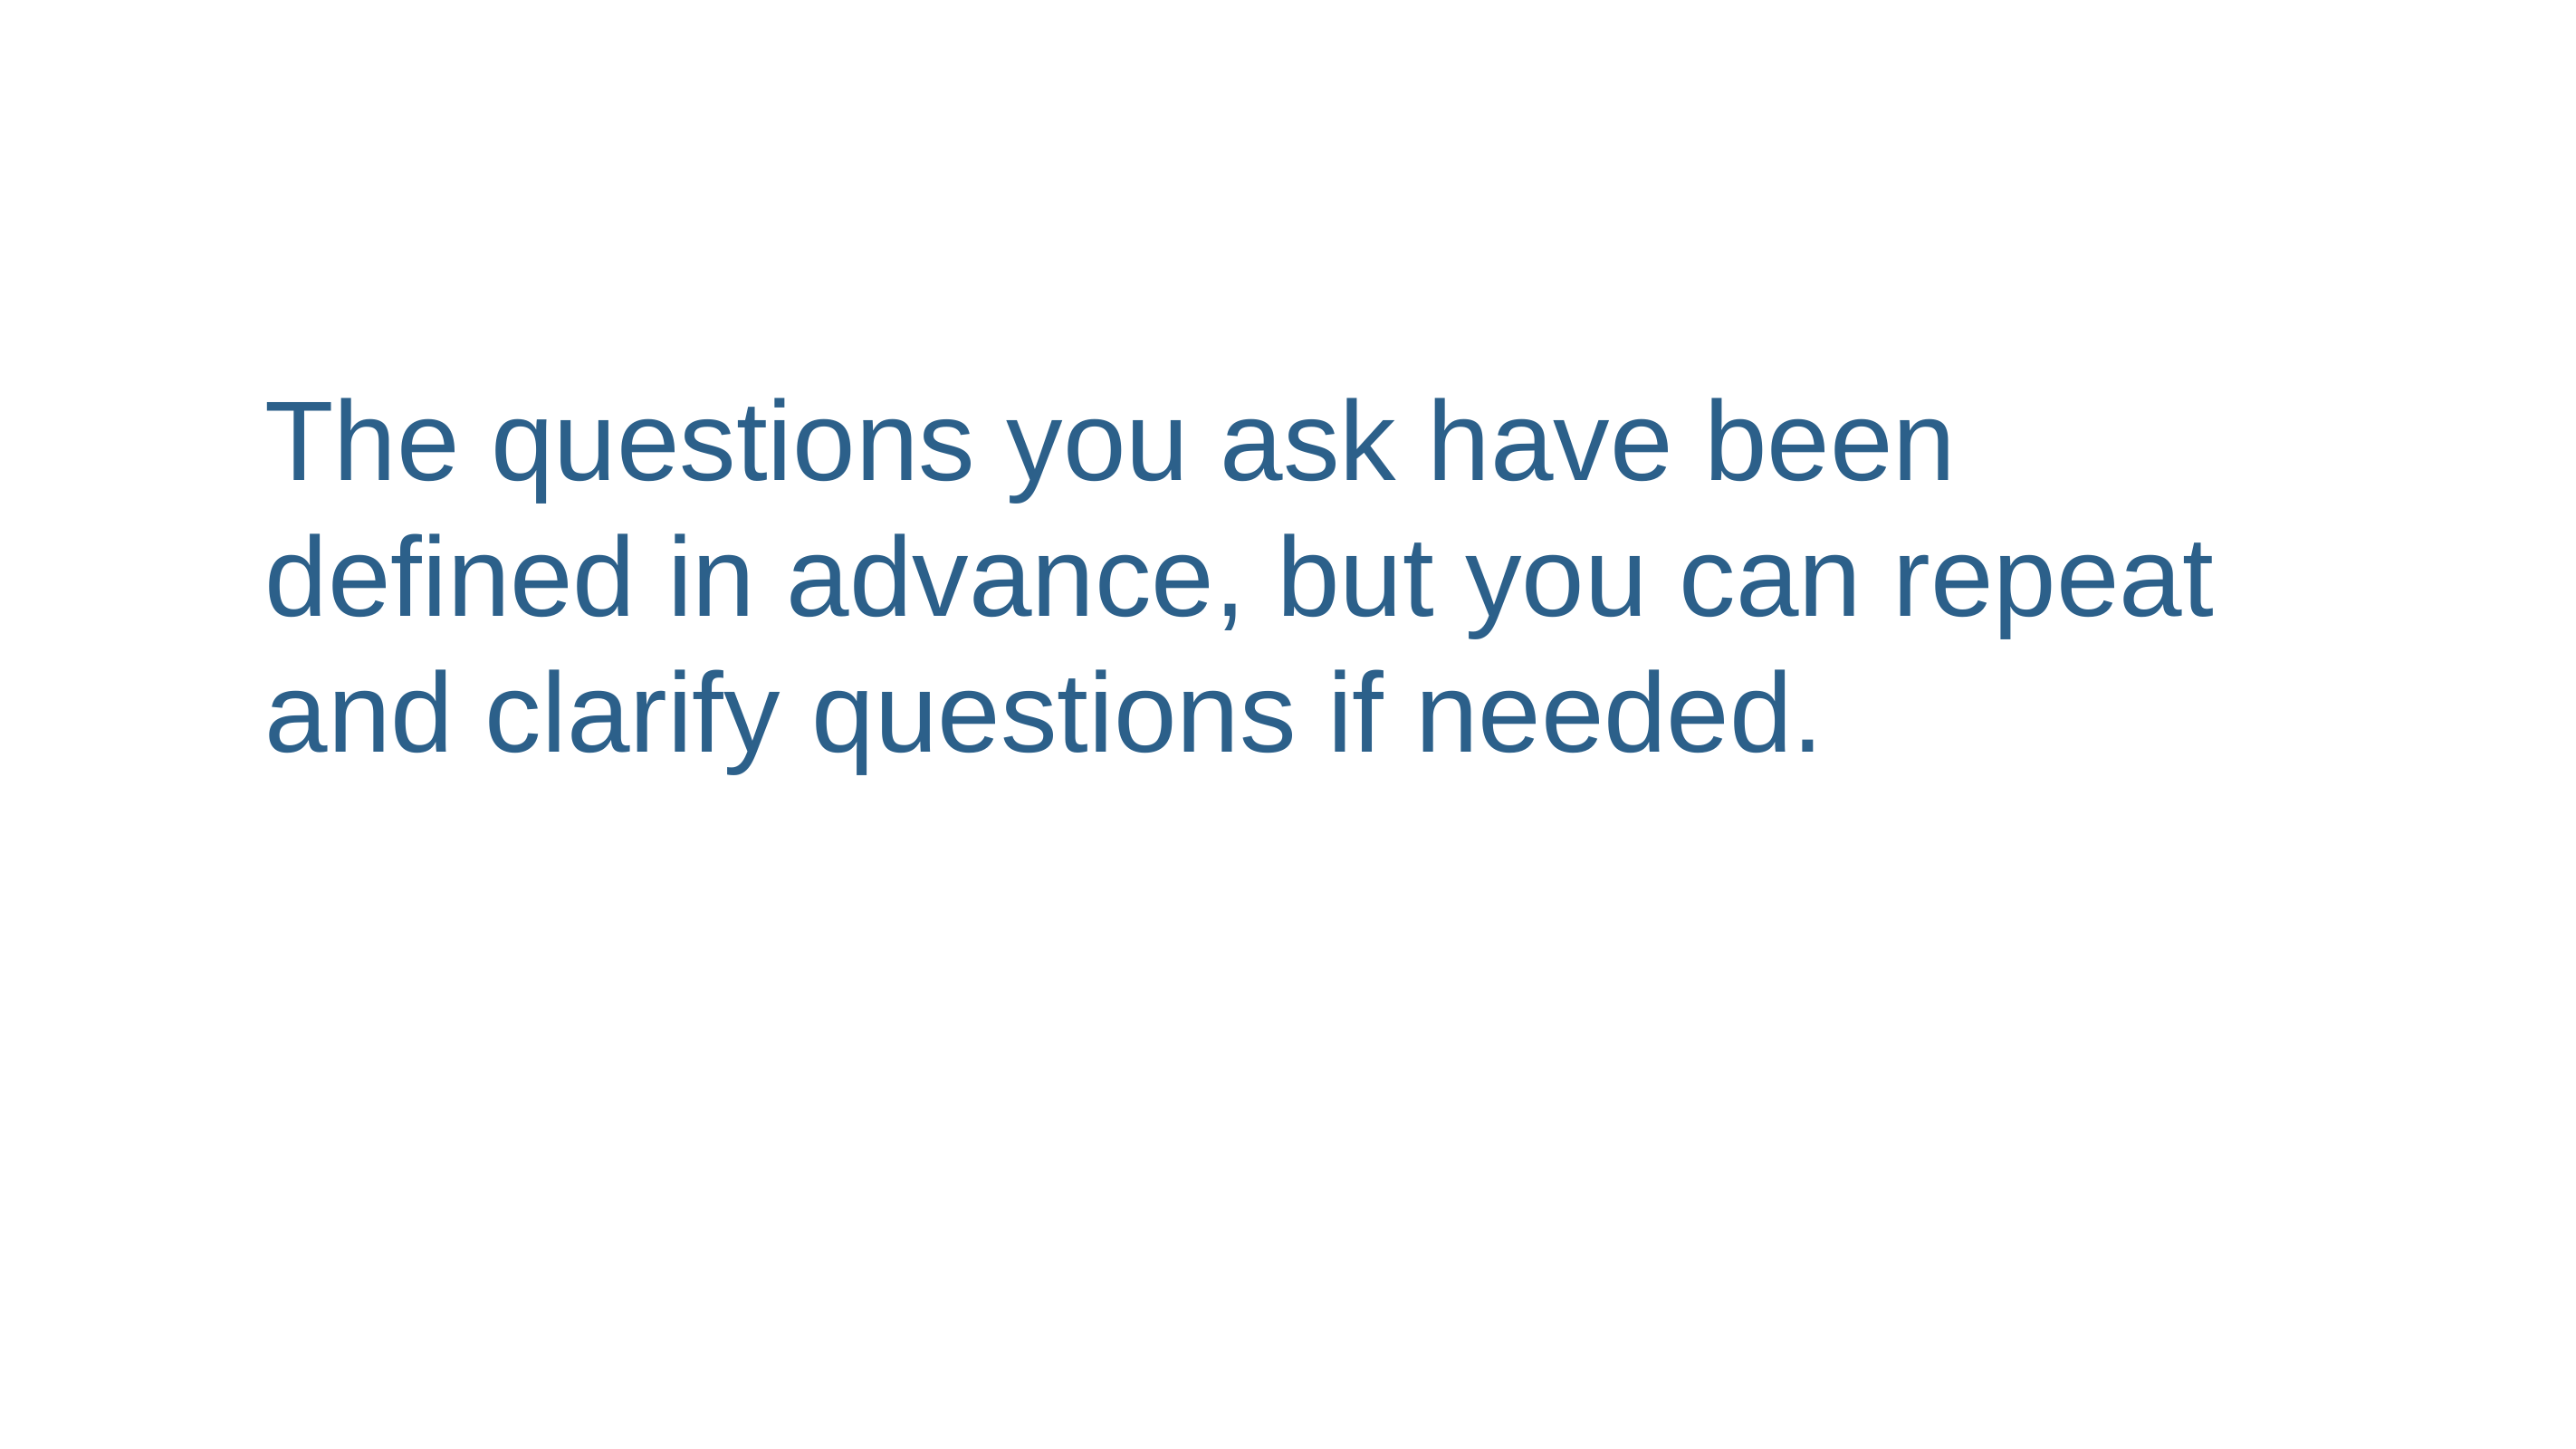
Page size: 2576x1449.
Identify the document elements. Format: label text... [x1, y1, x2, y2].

title The questions you ask have been defined in advance, but you can repeat and clarify questions if needed. [251, 360, 2324, 970]
